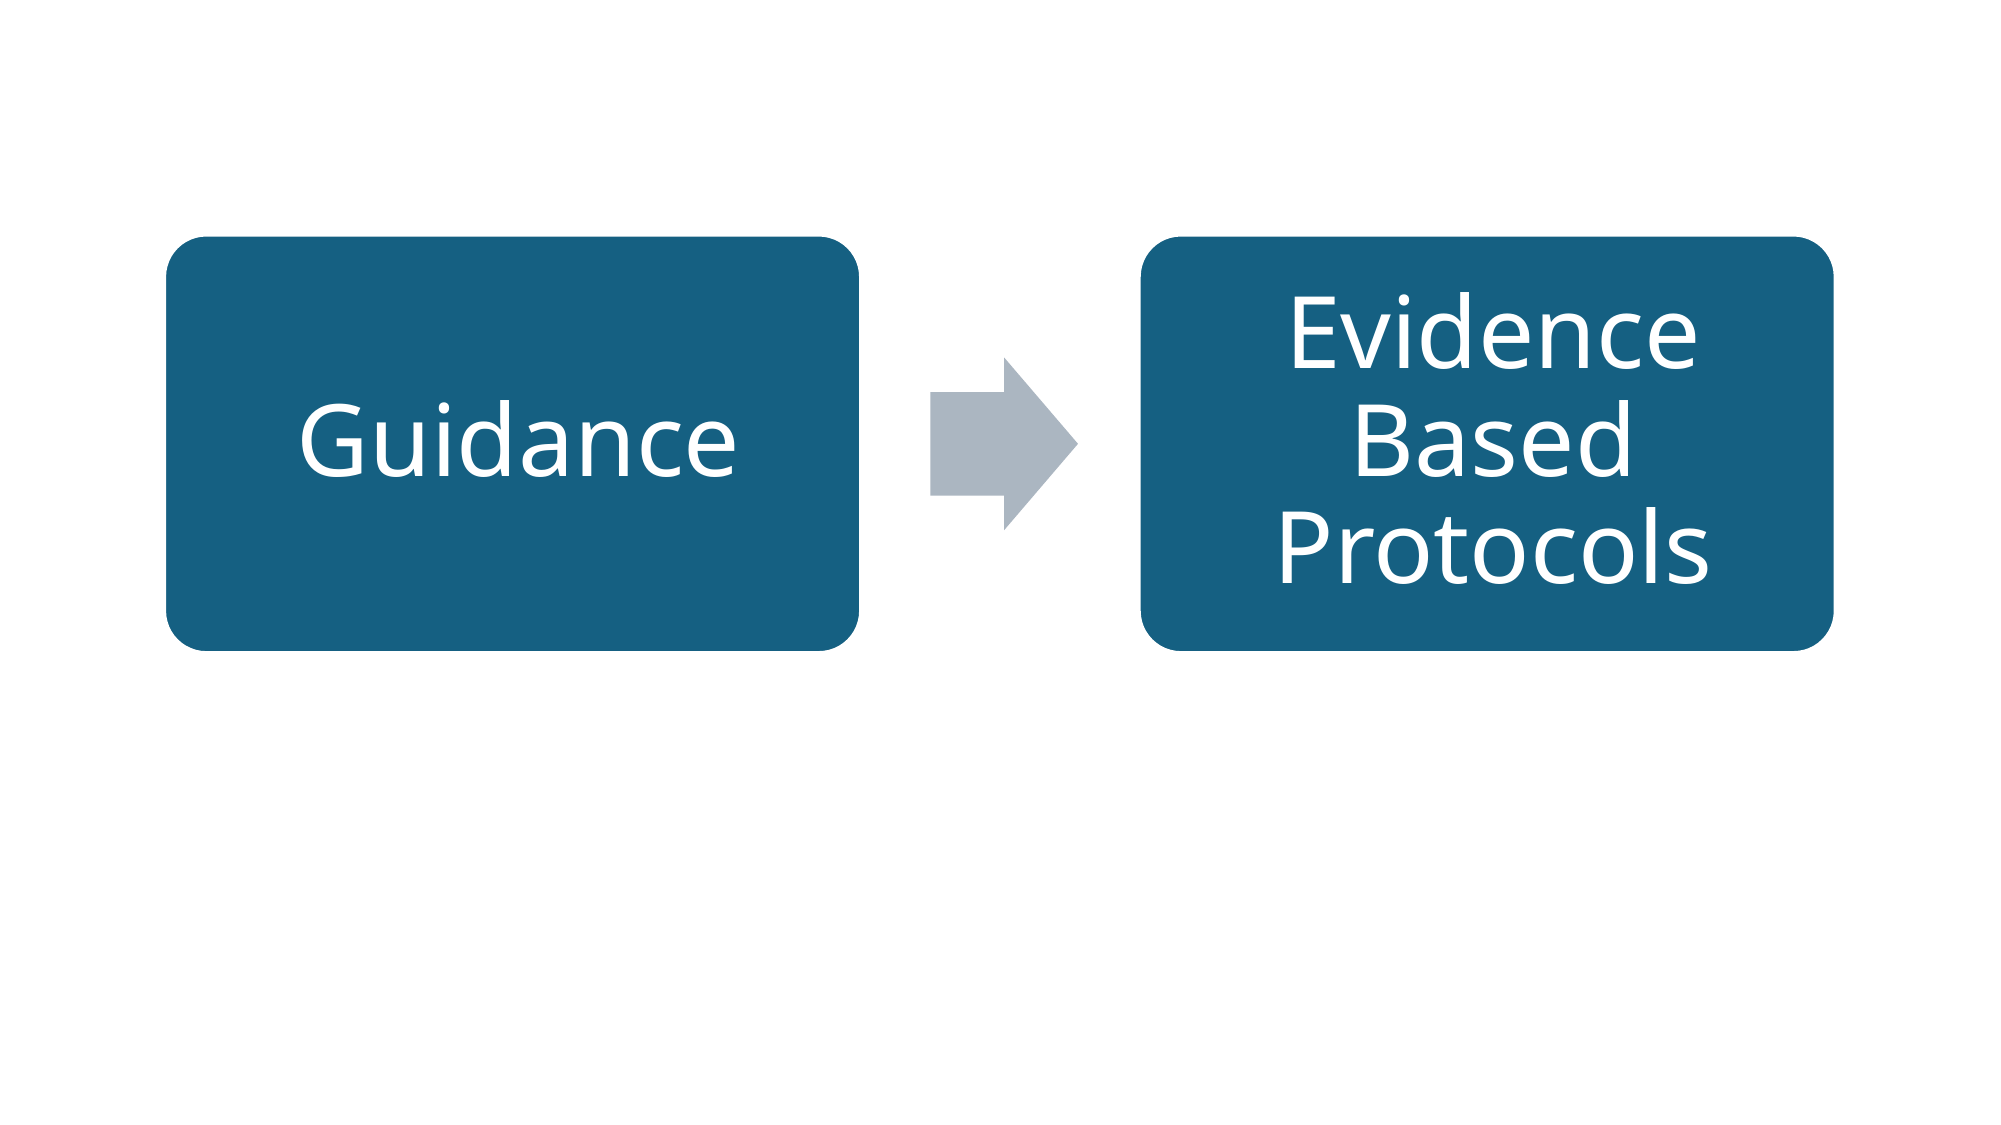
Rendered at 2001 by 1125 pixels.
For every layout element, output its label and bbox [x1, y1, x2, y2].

text_box [163, 213, 1837, 674]
